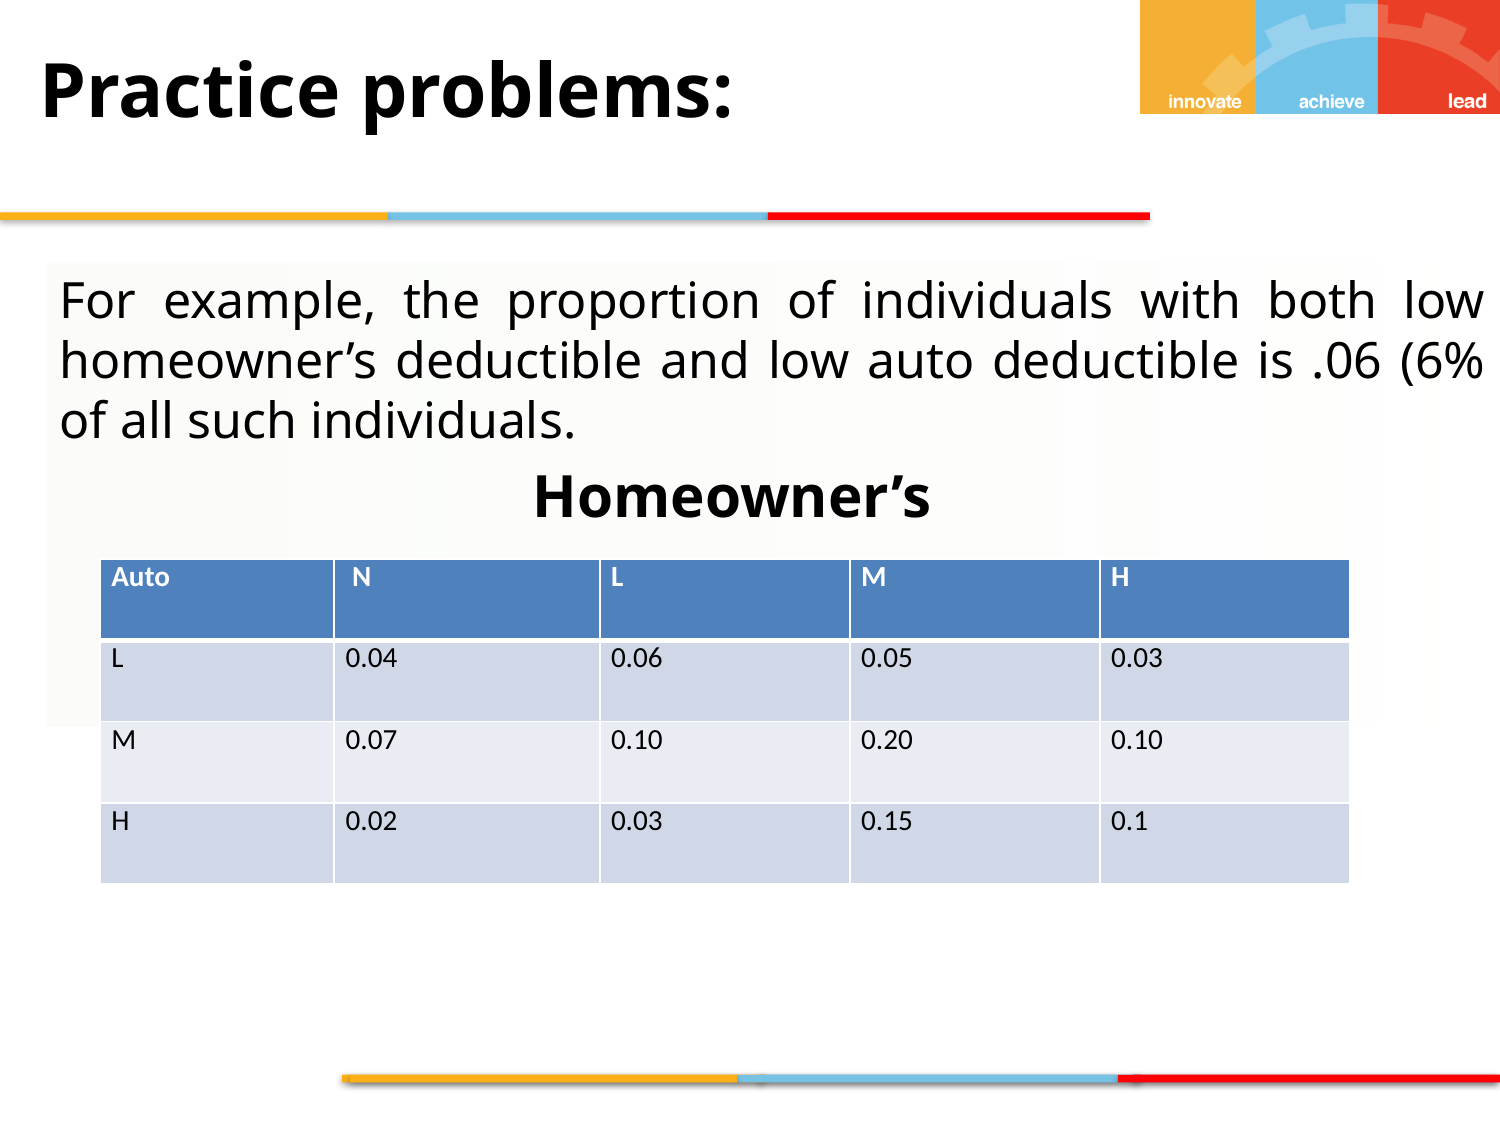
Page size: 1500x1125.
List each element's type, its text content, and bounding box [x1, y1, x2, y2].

table_cell 0.20 [851, 722, 1099, 802]
table_cell 0.15 [851, 804, 1099, 883]
table_header N [335, 560, 599, 638]
table_cell 0.03 [601, 804, 849, 883]
table_cell H [101, 804, 333, 883]
table_cell M [101, 722, 333, 802]
table_header H [1101, 560, 1349, 638]
table_cell 0.10 [601, 722, 849, 802]
table_cell 0.02 [335, 804, 599, 883]
table_header Auto [101, 560, 333, 638]
text_box Homeowner’s [518, 451, 1028, 537]
title Practice problems: [24, 0, 937, 182]
table_header L [601, 560, 849, 638]
table_cell 0.04 [335, 643, 599, 721]
table_cell 0.03 [1101, 643, 1349, 721]
table_cell 0.05 [851, 643, 1099, 721]
table_cell L [101, 643, 333, 721]
list For example, the proportion of individuals with both low homeowner’s deductible and low auto deductible is .06 (6% of all such individuals. [47, 262, 1498, 727]
table_cell 0.06 [601, 643, 849, 721]
table_header M [851, 560, 1099, 638]
table_cell 0.07 [335, 722, 599, 802]
table_cell 0.10 [1101, 722, 1349, 802]
table_cell 0.1 [1101, 804, 1349, 883]
picture [1140, 0, 1500, 114]
